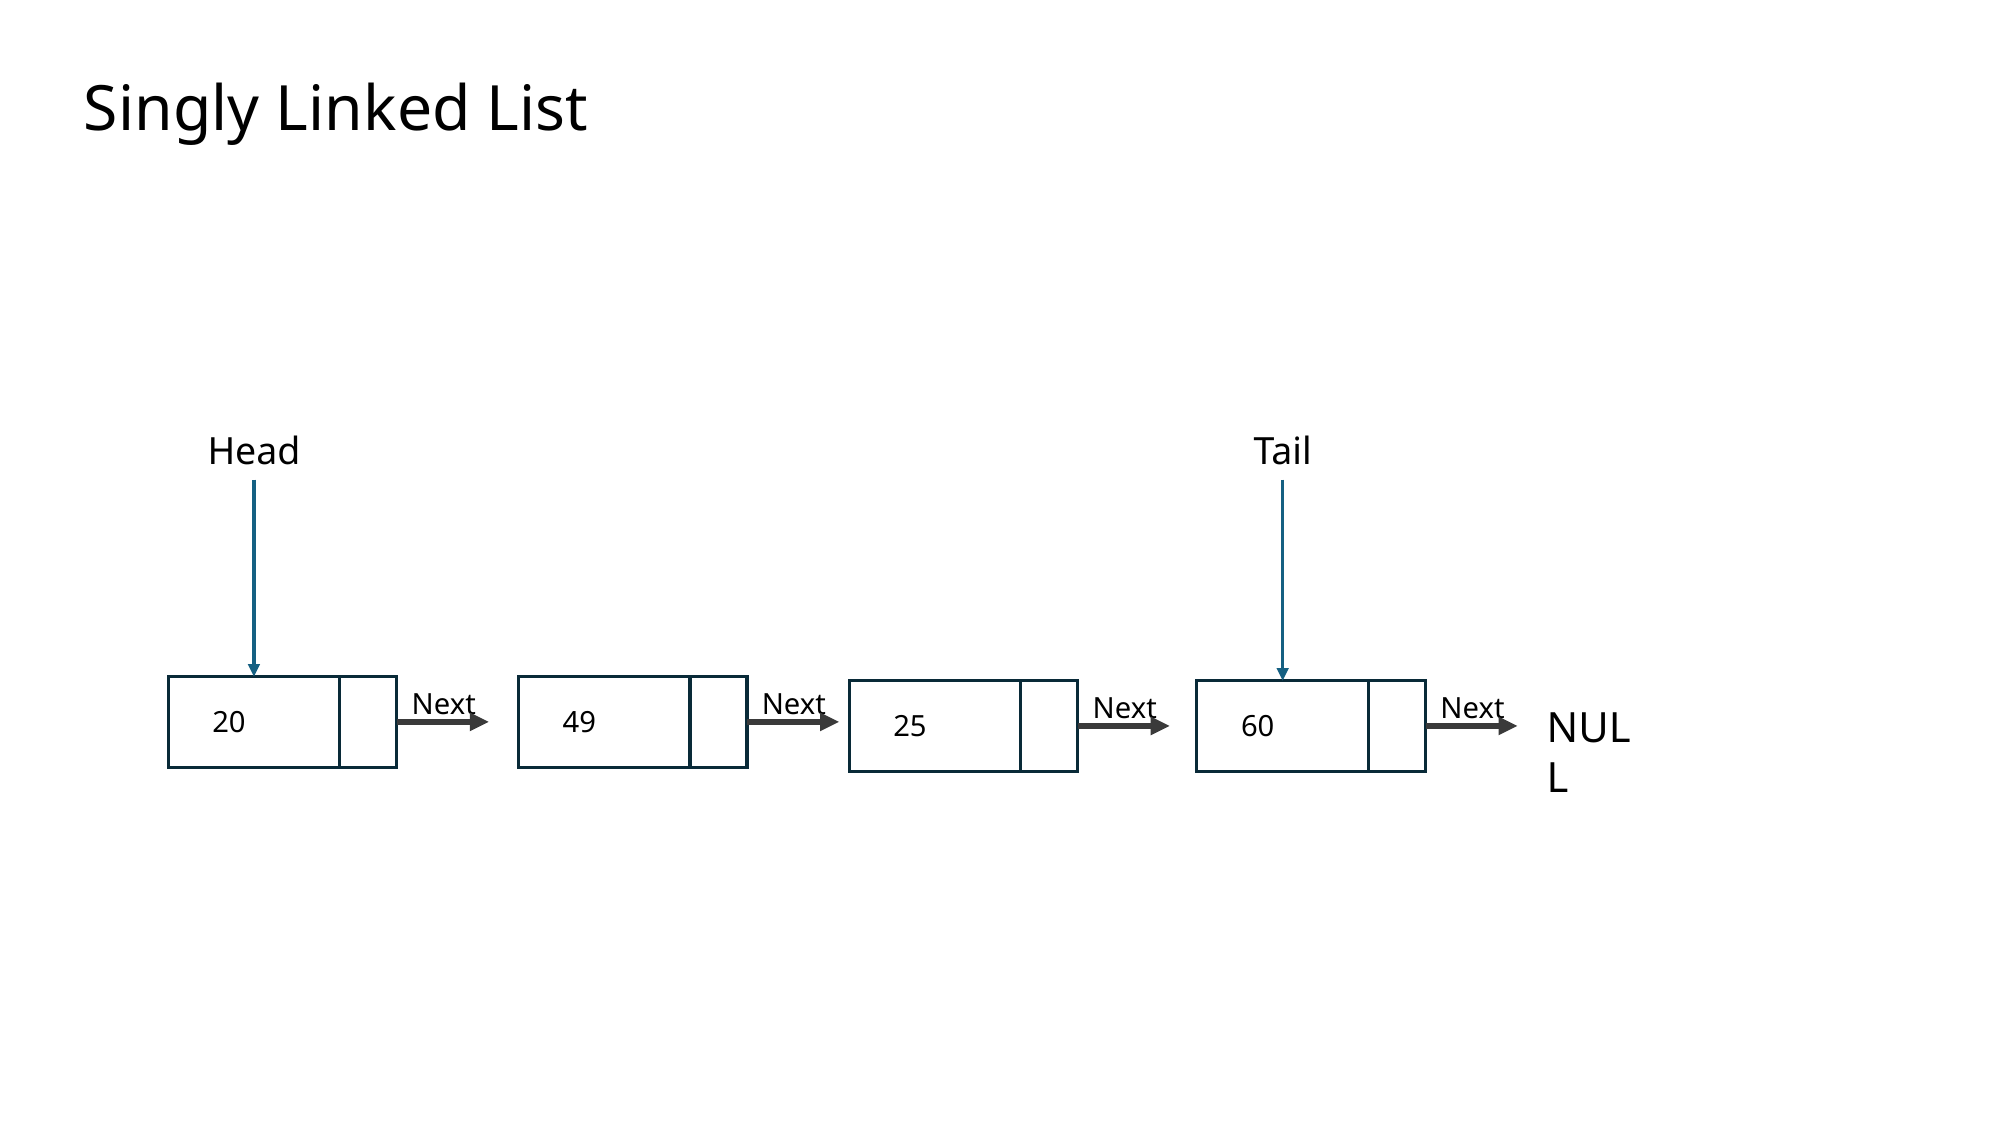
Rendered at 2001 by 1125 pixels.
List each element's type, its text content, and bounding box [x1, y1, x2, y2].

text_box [1239, 419, 1326, 682]
text_box Singly Linked List [69, 60, 1069, 150]
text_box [848, 680, 1195, 772]
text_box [194, 419, 314, 677]
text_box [167, 675, 514, 768]
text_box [517, 675, 865, 768]
text_box NULL [1531, 693, 1663, 808]
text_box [1196, 680, 1543, 772]
